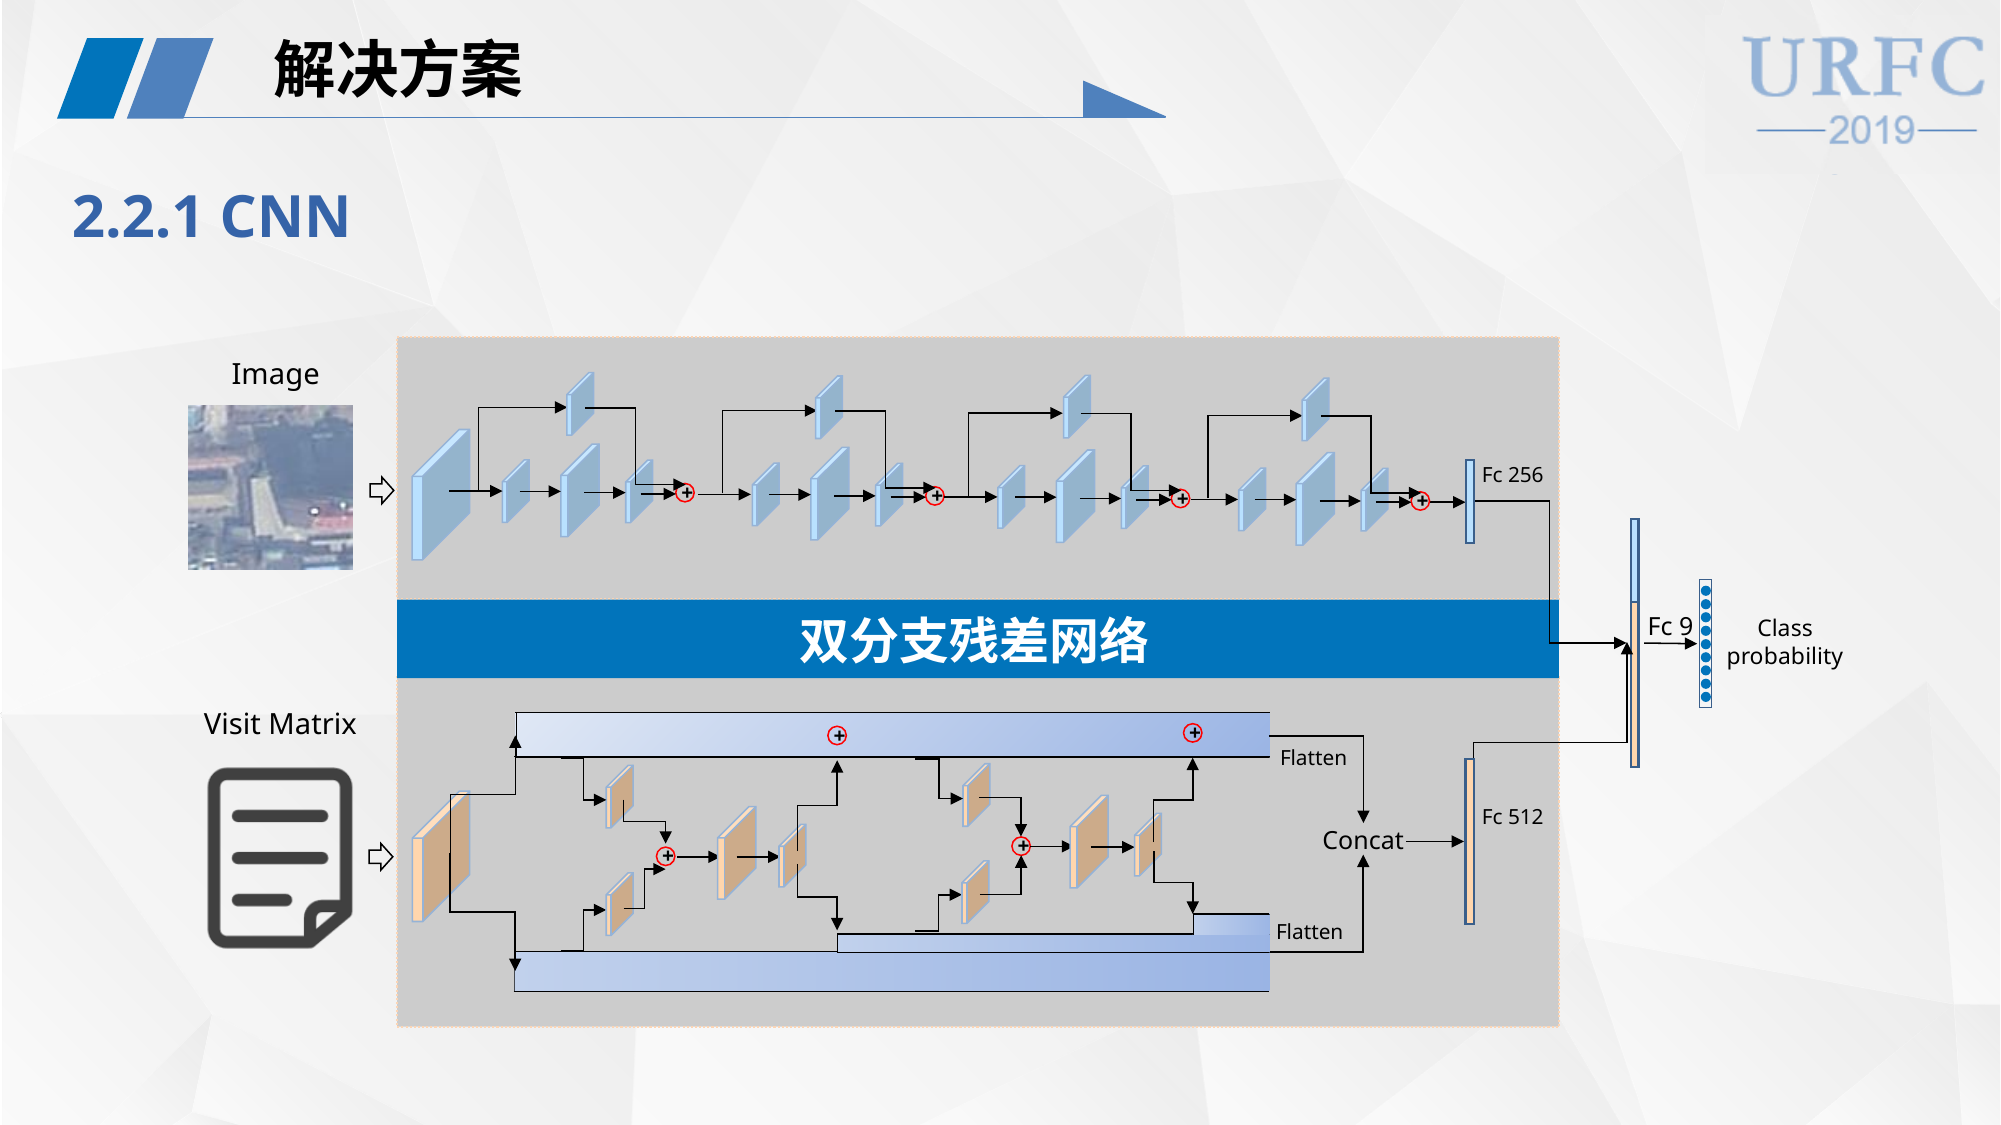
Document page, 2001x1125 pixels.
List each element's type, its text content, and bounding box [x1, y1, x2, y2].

text_box [961, 762, 991, 828]
text_box [411, 799, 450, 923]
text_box [1192, 914, 1270, 936]
text_box [126, 38, 214, 119]
text_box [1699, 690, 1713, 704]
text_box [515, 713, 1271, 756]
text_box [874, 500, 904, 527]
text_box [915, 894, 962, 932]
text_box [1699, 584, 1713, 597]
text_box [411, 428, 471, 561]
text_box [450, 852, 516, 971]
text_box [396, 336, 1560, 599]
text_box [560, 909, 607, 951]
text_box Image [222, 355, 329, 391]
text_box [656, 847, 675, 866]
text_box [513, 952, 1271, 992]
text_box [1183, 723, 1202, 743]
text_box [1295, 451, 1336, 547]
text_box Class probability [1697, 606, 1873, 676]
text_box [979, 855, 1022, 895]
text_box [605, 764, 635, 829]
text_box [1699, 624, 1713, 637]
text_box Concat [1318, 824, 1408, 855]
text_box [1133, 820, 1153, 877]
text_box [1698, 676, 1713, 709]
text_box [784, 877, 851, 917]
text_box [1332, 404, 1410, 505]
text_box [167, 81, 1166, 117]
text_box [605, 876, 635, 937]
text_box [559, 443, 601, 538]
text_box 2.2.1 CNN [57, 171, 851, 257]
text_box 2.2.2 规则 [417, 431, 465, 475]
text_box [798, 826, 807, 875]
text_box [597, 395, 674, 497]
text_box [1698, 579, 1713, 606]
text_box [1213, 409, 1297, 505]
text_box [1142, 863, 1205, 902]
text_box [1464, 758, 1475, 925]
text_box [377, 840, 395, 873]
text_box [974, 407, 1057, 502]
text_box [777, 826, 797, 888]
text_box [1699, 664, 1713, 677]
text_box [827, 726, 847, 745]
text_box [369, 474, 396, 507]
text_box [1171, 489, 1190, 508]
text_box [450, 735, 516, 852]
text_box [960, 864, 990, 925]
text_box [751, 500, 781, 527]
text_box Visit Matrix [197, 705, 364, 741]
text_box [622, 800, 667, 843]
picture [0, 0, 2001, 1125]
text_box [1630, 519, 1639, 768]
text_box [396, 679, 1560, 1028]
text_box 解决方案 [258, 23, 891, 81]
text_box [560, 758, 607, 800]
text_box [623, 869, 666, 909]
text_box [925, 486, 945, 506]
text_box [1360, 505, 1389, 532]
text_box [996, 502, 1026, 530]
text_box Fc 256 [1466, 461, 1559, 487]
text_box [847, 399, 924, 500]
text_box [1011, 836, 1031, 856]
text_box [1268, 736, 1364, 824]
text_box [728, 404, 812, 500]
text_box [1062, 374, 1092, 439]
text_box [716, 805, 757, 901]
text_box Fc 512 [1466, 803, 1473, 829]
text_box [809, 446, 851, 541]
text_box [416, 803, 450, 837]
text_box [979, 797, 1021, 837]
text_box 双分支残差网络 [775, 609, 1174, 671]
text_box [814, 374, 844, 440]
text_box [1237, 505, 1267, 532]
text_box [1155, 820, 1163, 862]
text_box Fc 9 [1640, 610, 1697, 641]
text_box [1301, 377, 1330, 442]
text_box [624, 497, 654, 524]
text_box [1699, 638, 1713, 651]
text_box [1699, 611, 1713, 624]
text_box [1092, 401, 1170, 503]
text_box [1270, 860, 1364, 953]
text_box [481, 404, 565, 493]
text_box [836, 933, 1270, 953]
text_box [1465, 459, 1475, 544]
text_box [1699, 598, 1713, 611]
text_box [1055, 448, 1096, 544]
text_box Flatten [1264, 917, 1270, 945]
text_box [771, 785, 863, 826]
text_box [565, 371, 595, 437]
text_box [675, 483, 695, 502]
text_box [1130, 780, 1216, 820]
text_box [1120, 503, 1150, 530]
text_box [915, 758, 963, 799]
text_box [56, 38, 144, 119]
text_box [1411, 491, 1430, 511]
text_box [501, 493, 531, 524]
text_box [1699, 677, 1713, 690]
text_box [1069, 794, 1110, 889]
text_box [1472, 501, 1627, 643]
text_box [396, 599, 1473, 679]
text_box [1473, 643, 1627, 843]
text_box [1699, 651, 1713, 664]
